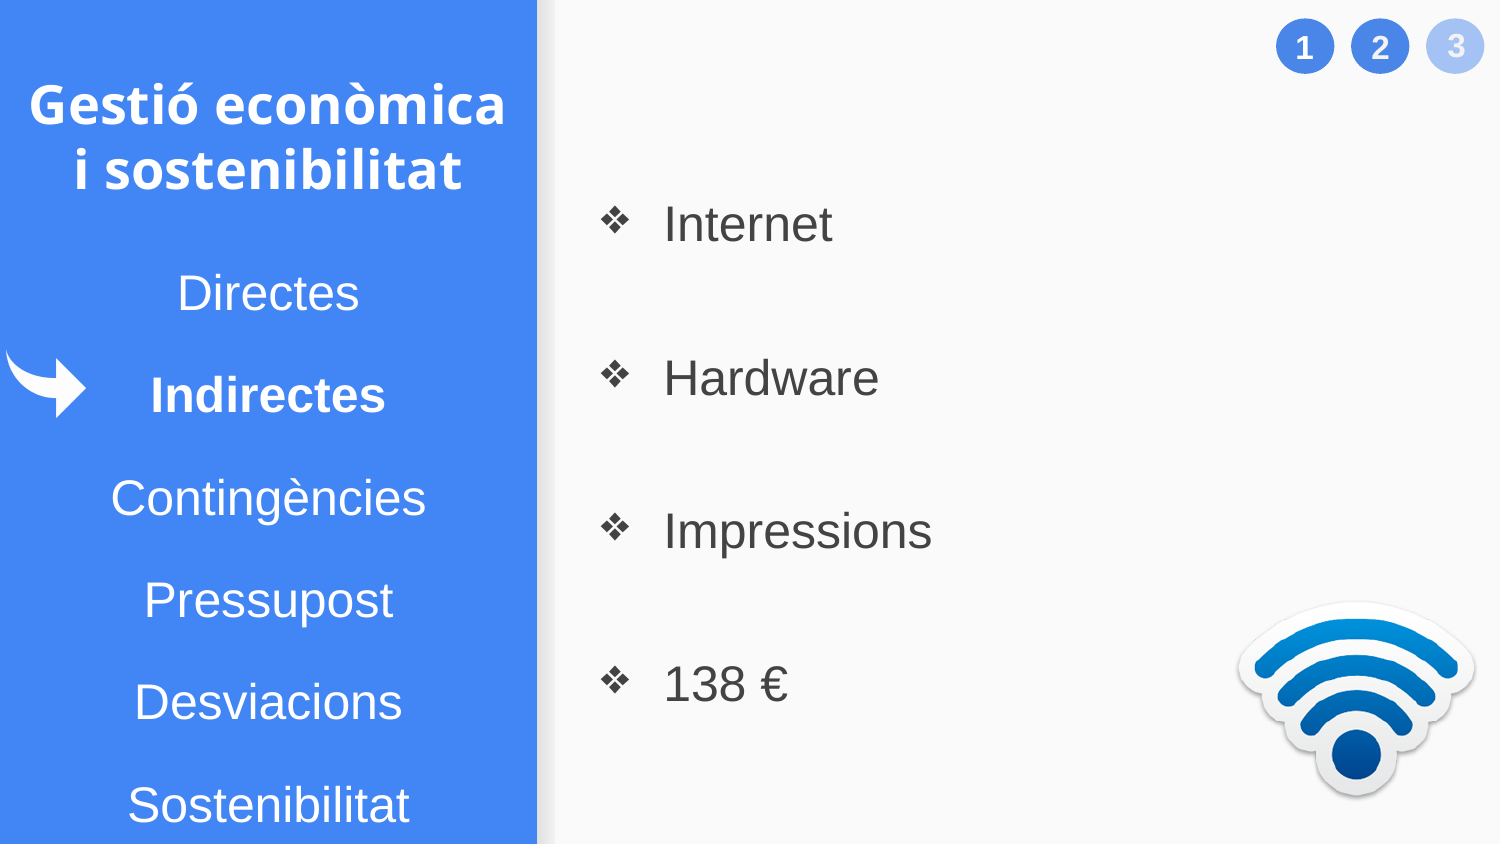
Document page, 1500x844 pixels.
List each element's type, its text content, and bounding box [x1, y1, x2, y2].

text_box Directes Indirectes Contingències Pressupost Desviacions Sostenibilitat [38, 236, 499, 794]
text_box [1351, 30, 1409, 74]
text_box [1276, 32, 1334, 74]
picture [1233, 579, 1478, 823]
text_box [1426, 29, 1484, 74]
text_box Gestió econòmica i sostenibilitat [0, 58, 538, 215]
text_box 3 [1432, 9, 1491, 52]
text_box 2 [1356, 11, 1415, 54]
text_box 1 [1280, 11, 1339, 54]
text_box Internet Hardware Impressions 138 € [573, 0, 1500, 844]
picture [5, 343, 86, 424]
